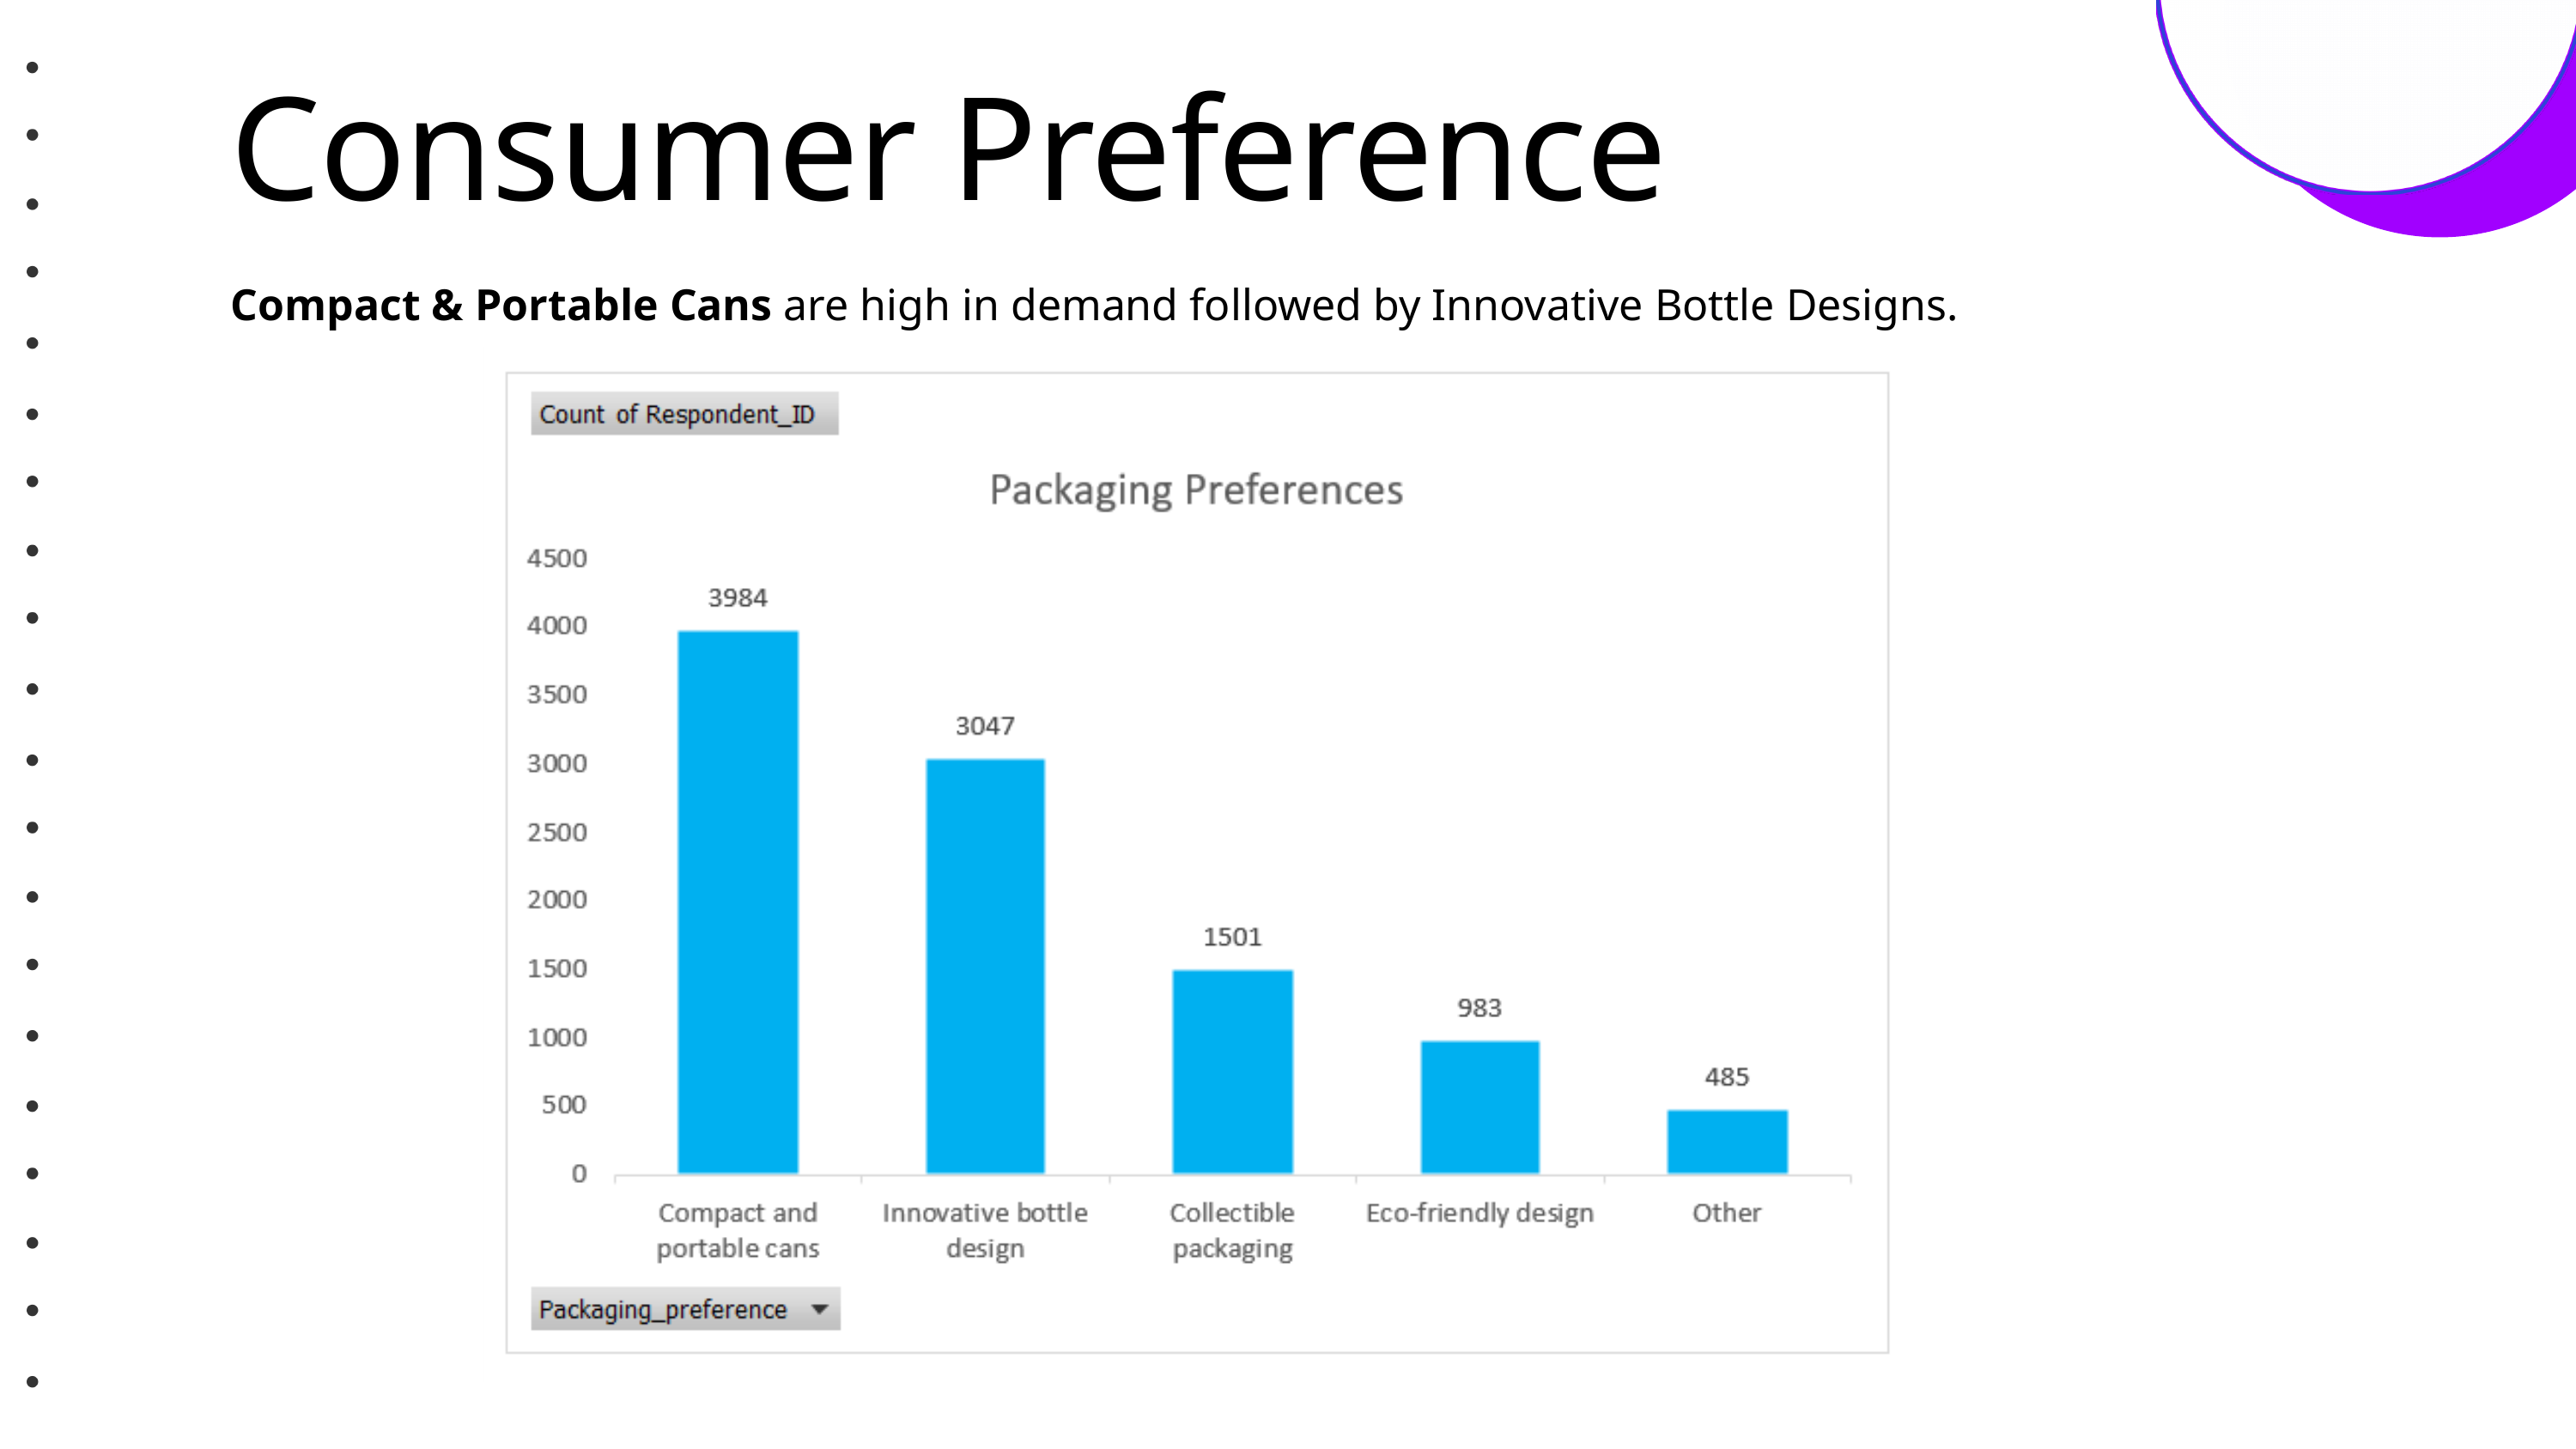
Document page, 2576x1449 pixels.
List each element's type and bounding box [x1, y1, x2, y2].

text_box [2155, 0, 2576, 238]
text_box [0, 57, 43, 1391]
text_box [230, 57, 2480, 535]
picture [483, 347, 1943, 1382]
